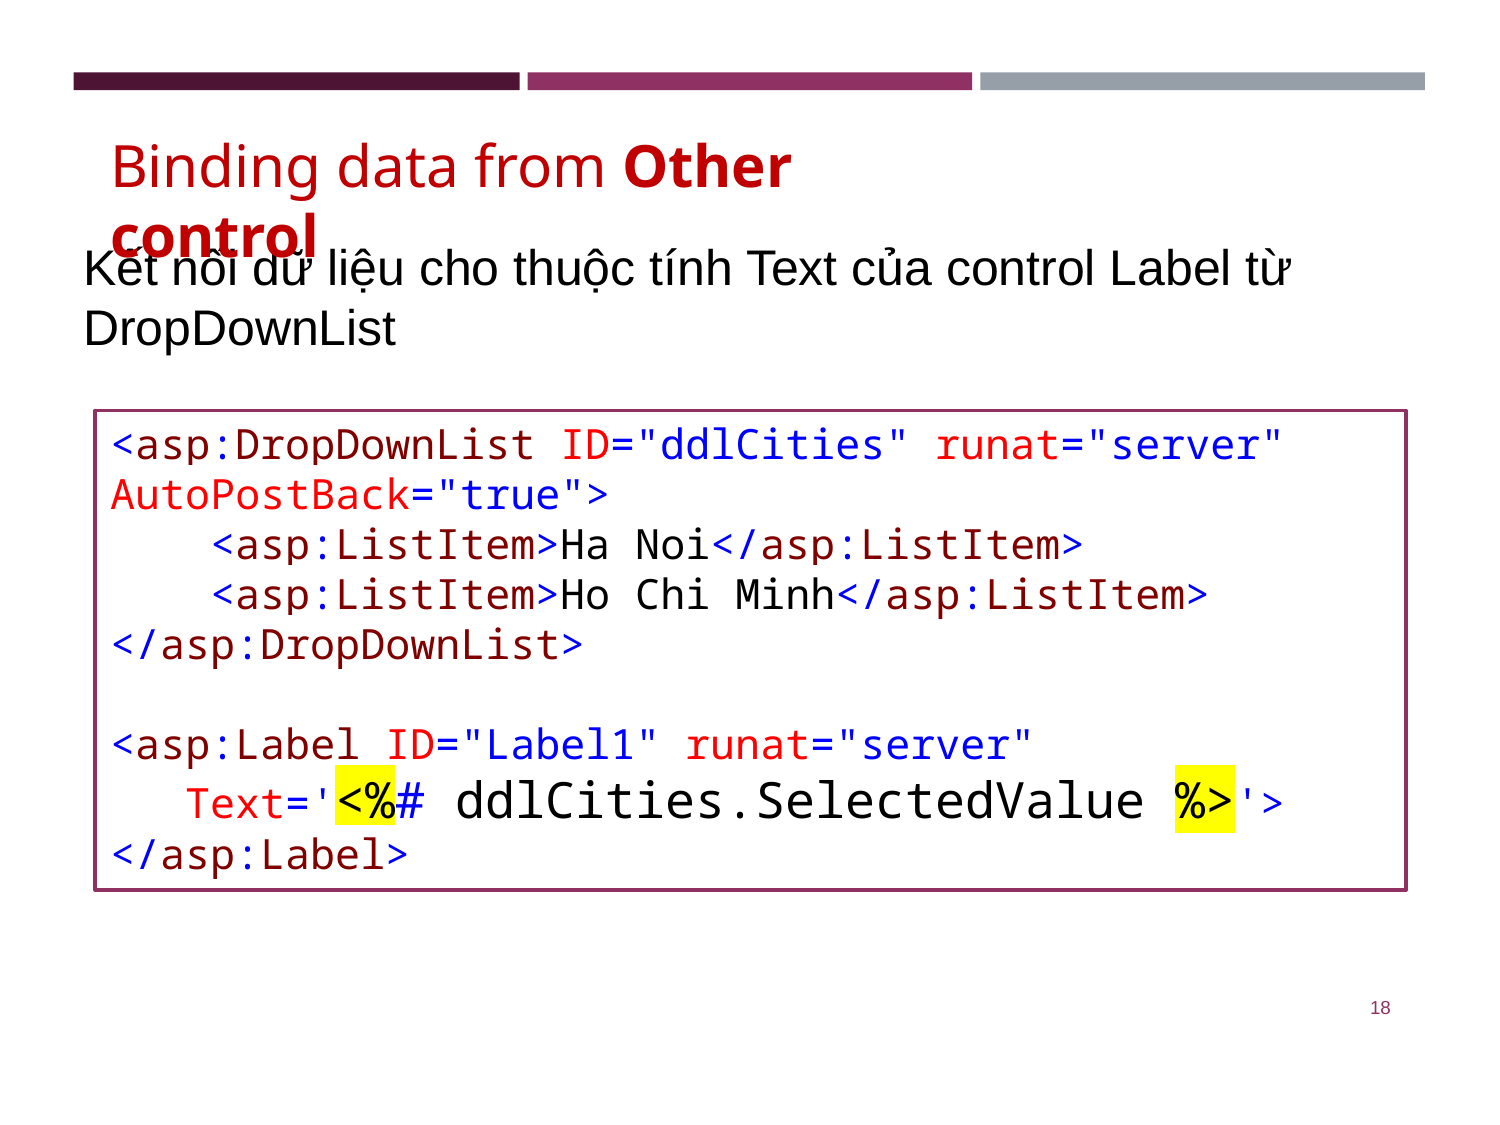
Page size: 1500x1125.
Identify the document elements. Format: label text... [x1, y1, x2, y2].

slide_number ‹#› [1279, 977, 1406, 1037]
text_box <asp:DropDownList ID="ddlCities" runat="server" AutoPostBack="true"> <asp:ListItem>Ha Noi</asp:ListItem> <asp:ListItem>Ho Chi Minh</asp:ListItem> </asp:DropDownList> <asp:Label ID="Label1" runat="server" Text='<%# ddlCities.SelectedValue %>'> </asp:Label> [95, 410, 1406, 891]
title BINDING A CONTROL TO A PROPERTY OF LIVE OBJECT [189, 112, 1500, 291]
text_box Kết nối dữ liệu cho thuộc tính Text của control Label từ DropDownList [68, 228, 1419, 365]
text_box Binding data from Other control [95, 121, 1029, 208]
